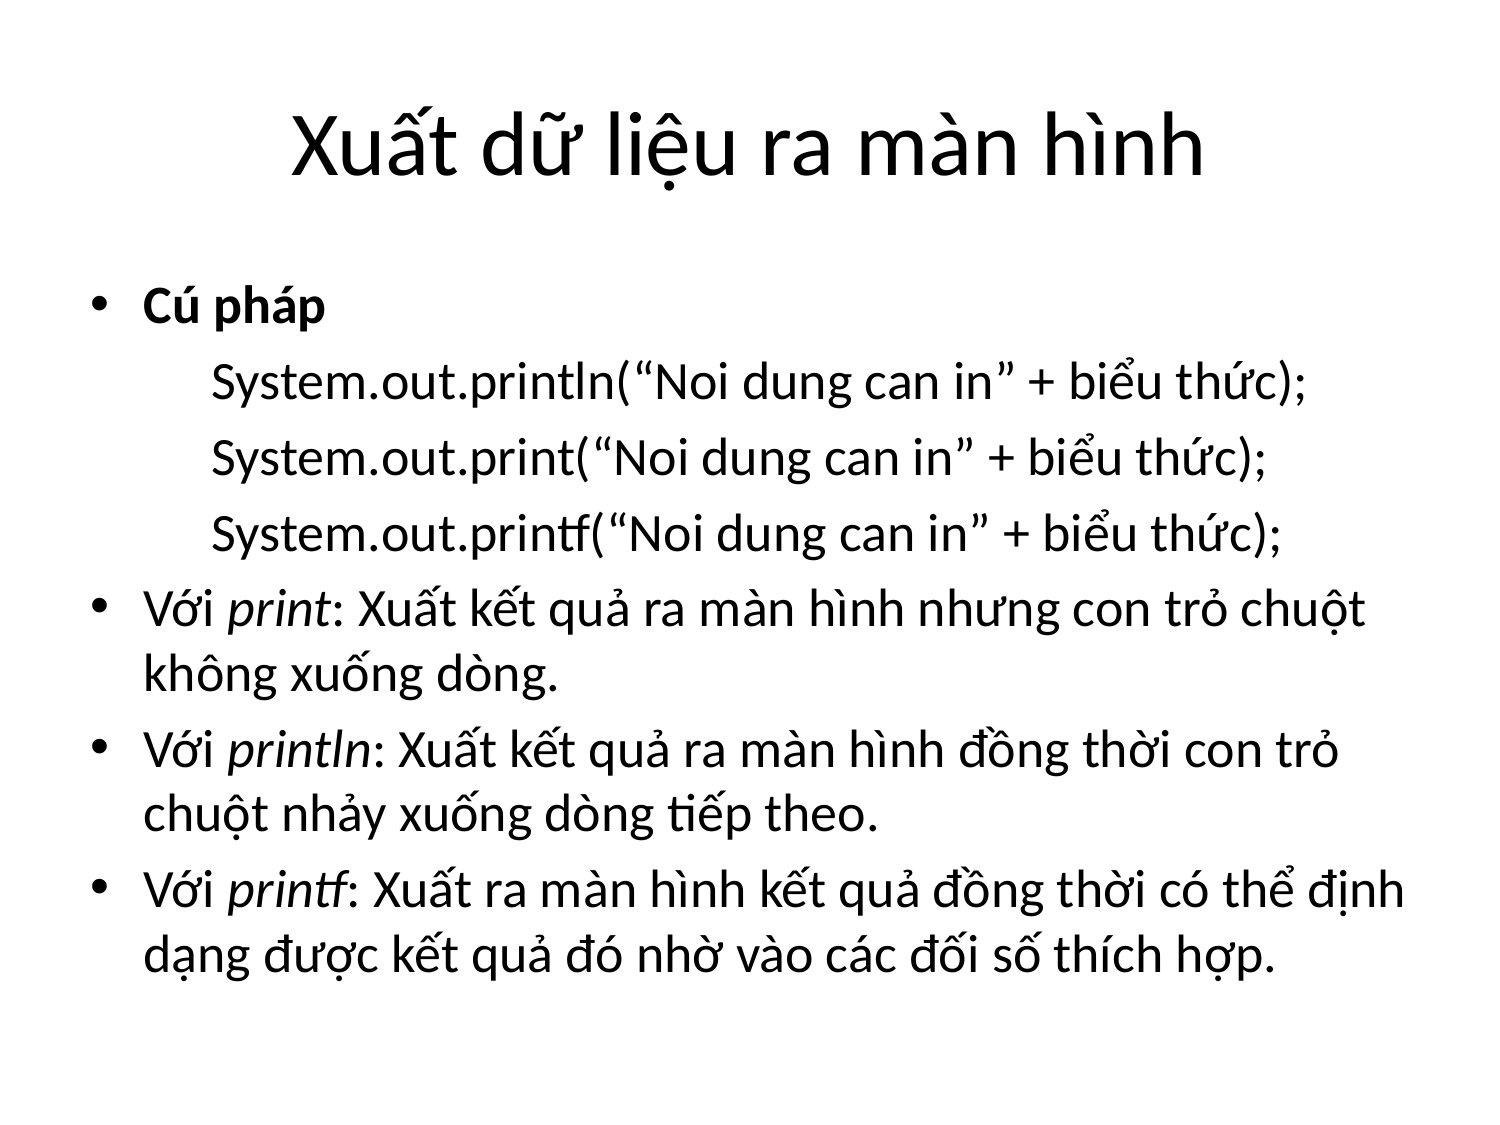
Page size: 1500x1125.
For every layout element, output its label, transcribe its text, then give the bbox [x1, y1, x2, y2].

list Cú pháp System.out.println(“Noi dung can in” + biểu thức); System.out.print(“Noi dung can in” + biểu thức); System.out.printf(“Noi dung can in” + biểu thức); Với print: Xuất kết quả ra màn hình nhưng con trỏ chuột không xuống dòng. Với println: Xuất kết quả ra màn hình đồng thời con trỏ chuột nhảy xuống dòng tiếp theo. Với printf: Xuất ra màn hình kết quả đồng thời có thể định dạng được kết quả đó nhờ vào các đối số thích hợp. [75, 262, 1425, 1005]
title Xuất dữ liệu ra màn hình [75, 45, 1425, 233]
